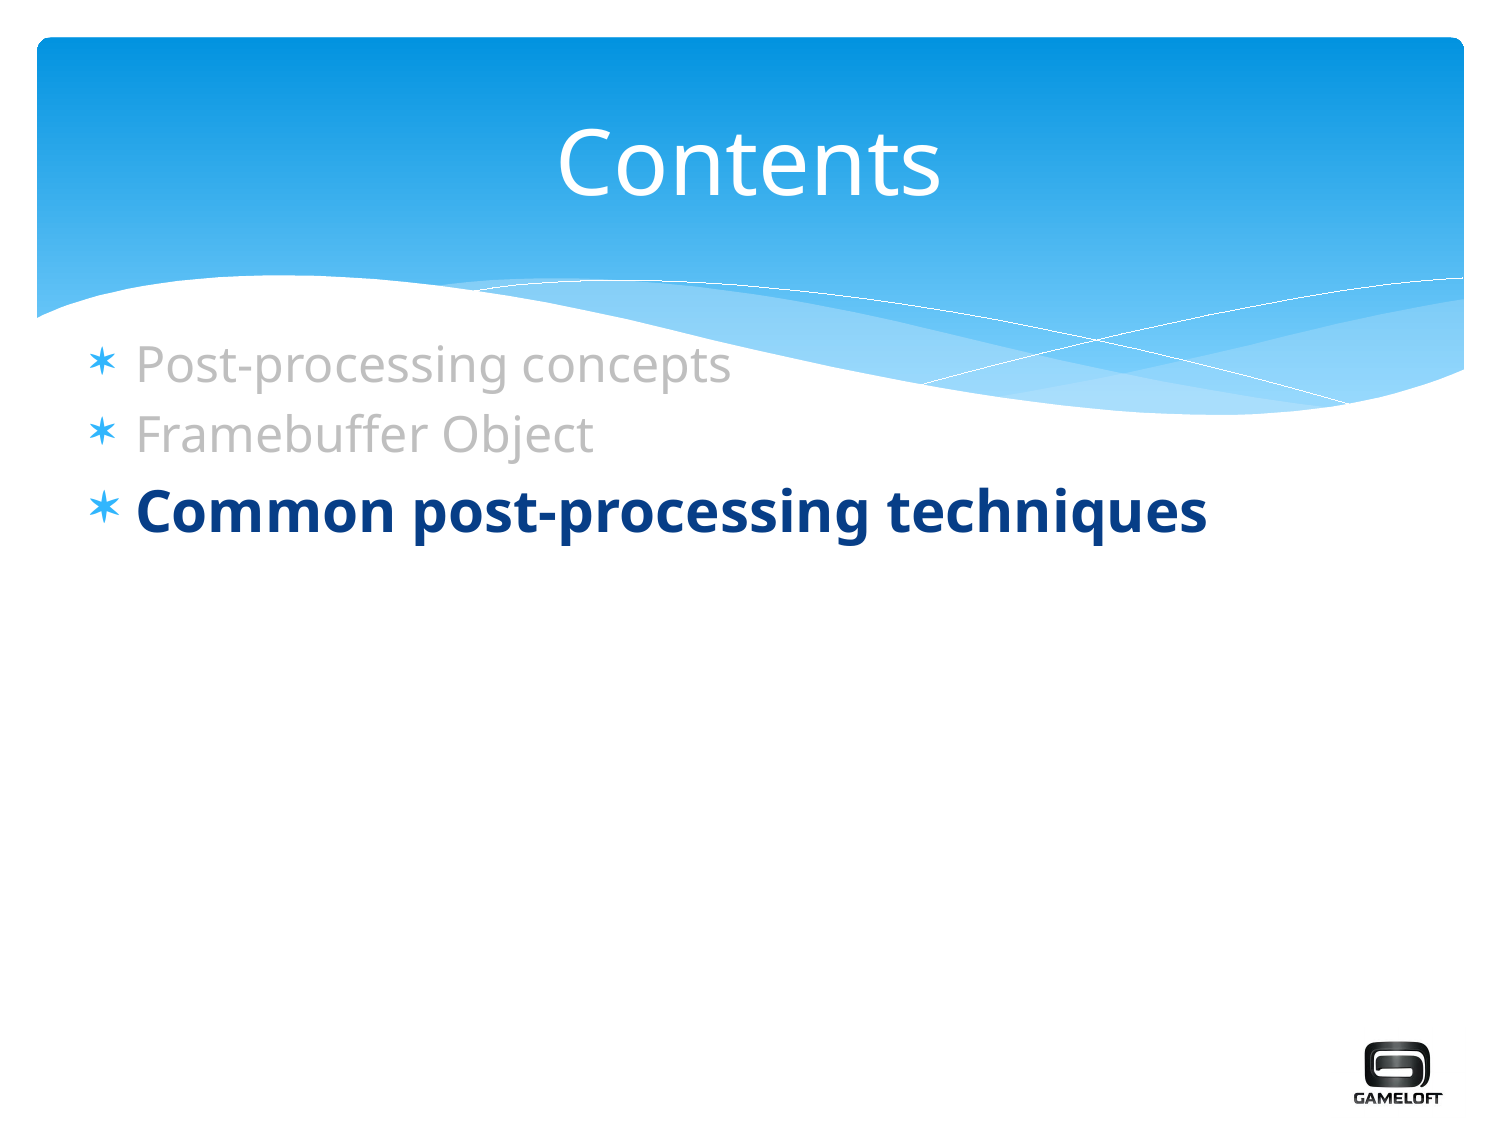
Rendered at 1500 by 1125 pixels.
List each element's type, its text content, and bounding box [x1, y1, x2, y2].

title Contents [75, 55, 1425, 261]
list Post-processing concepts Framebuffer Object Common post-processing techniques [75, 324, 1425, 1005]
picture [1331, 1027, 1466, 1118]
